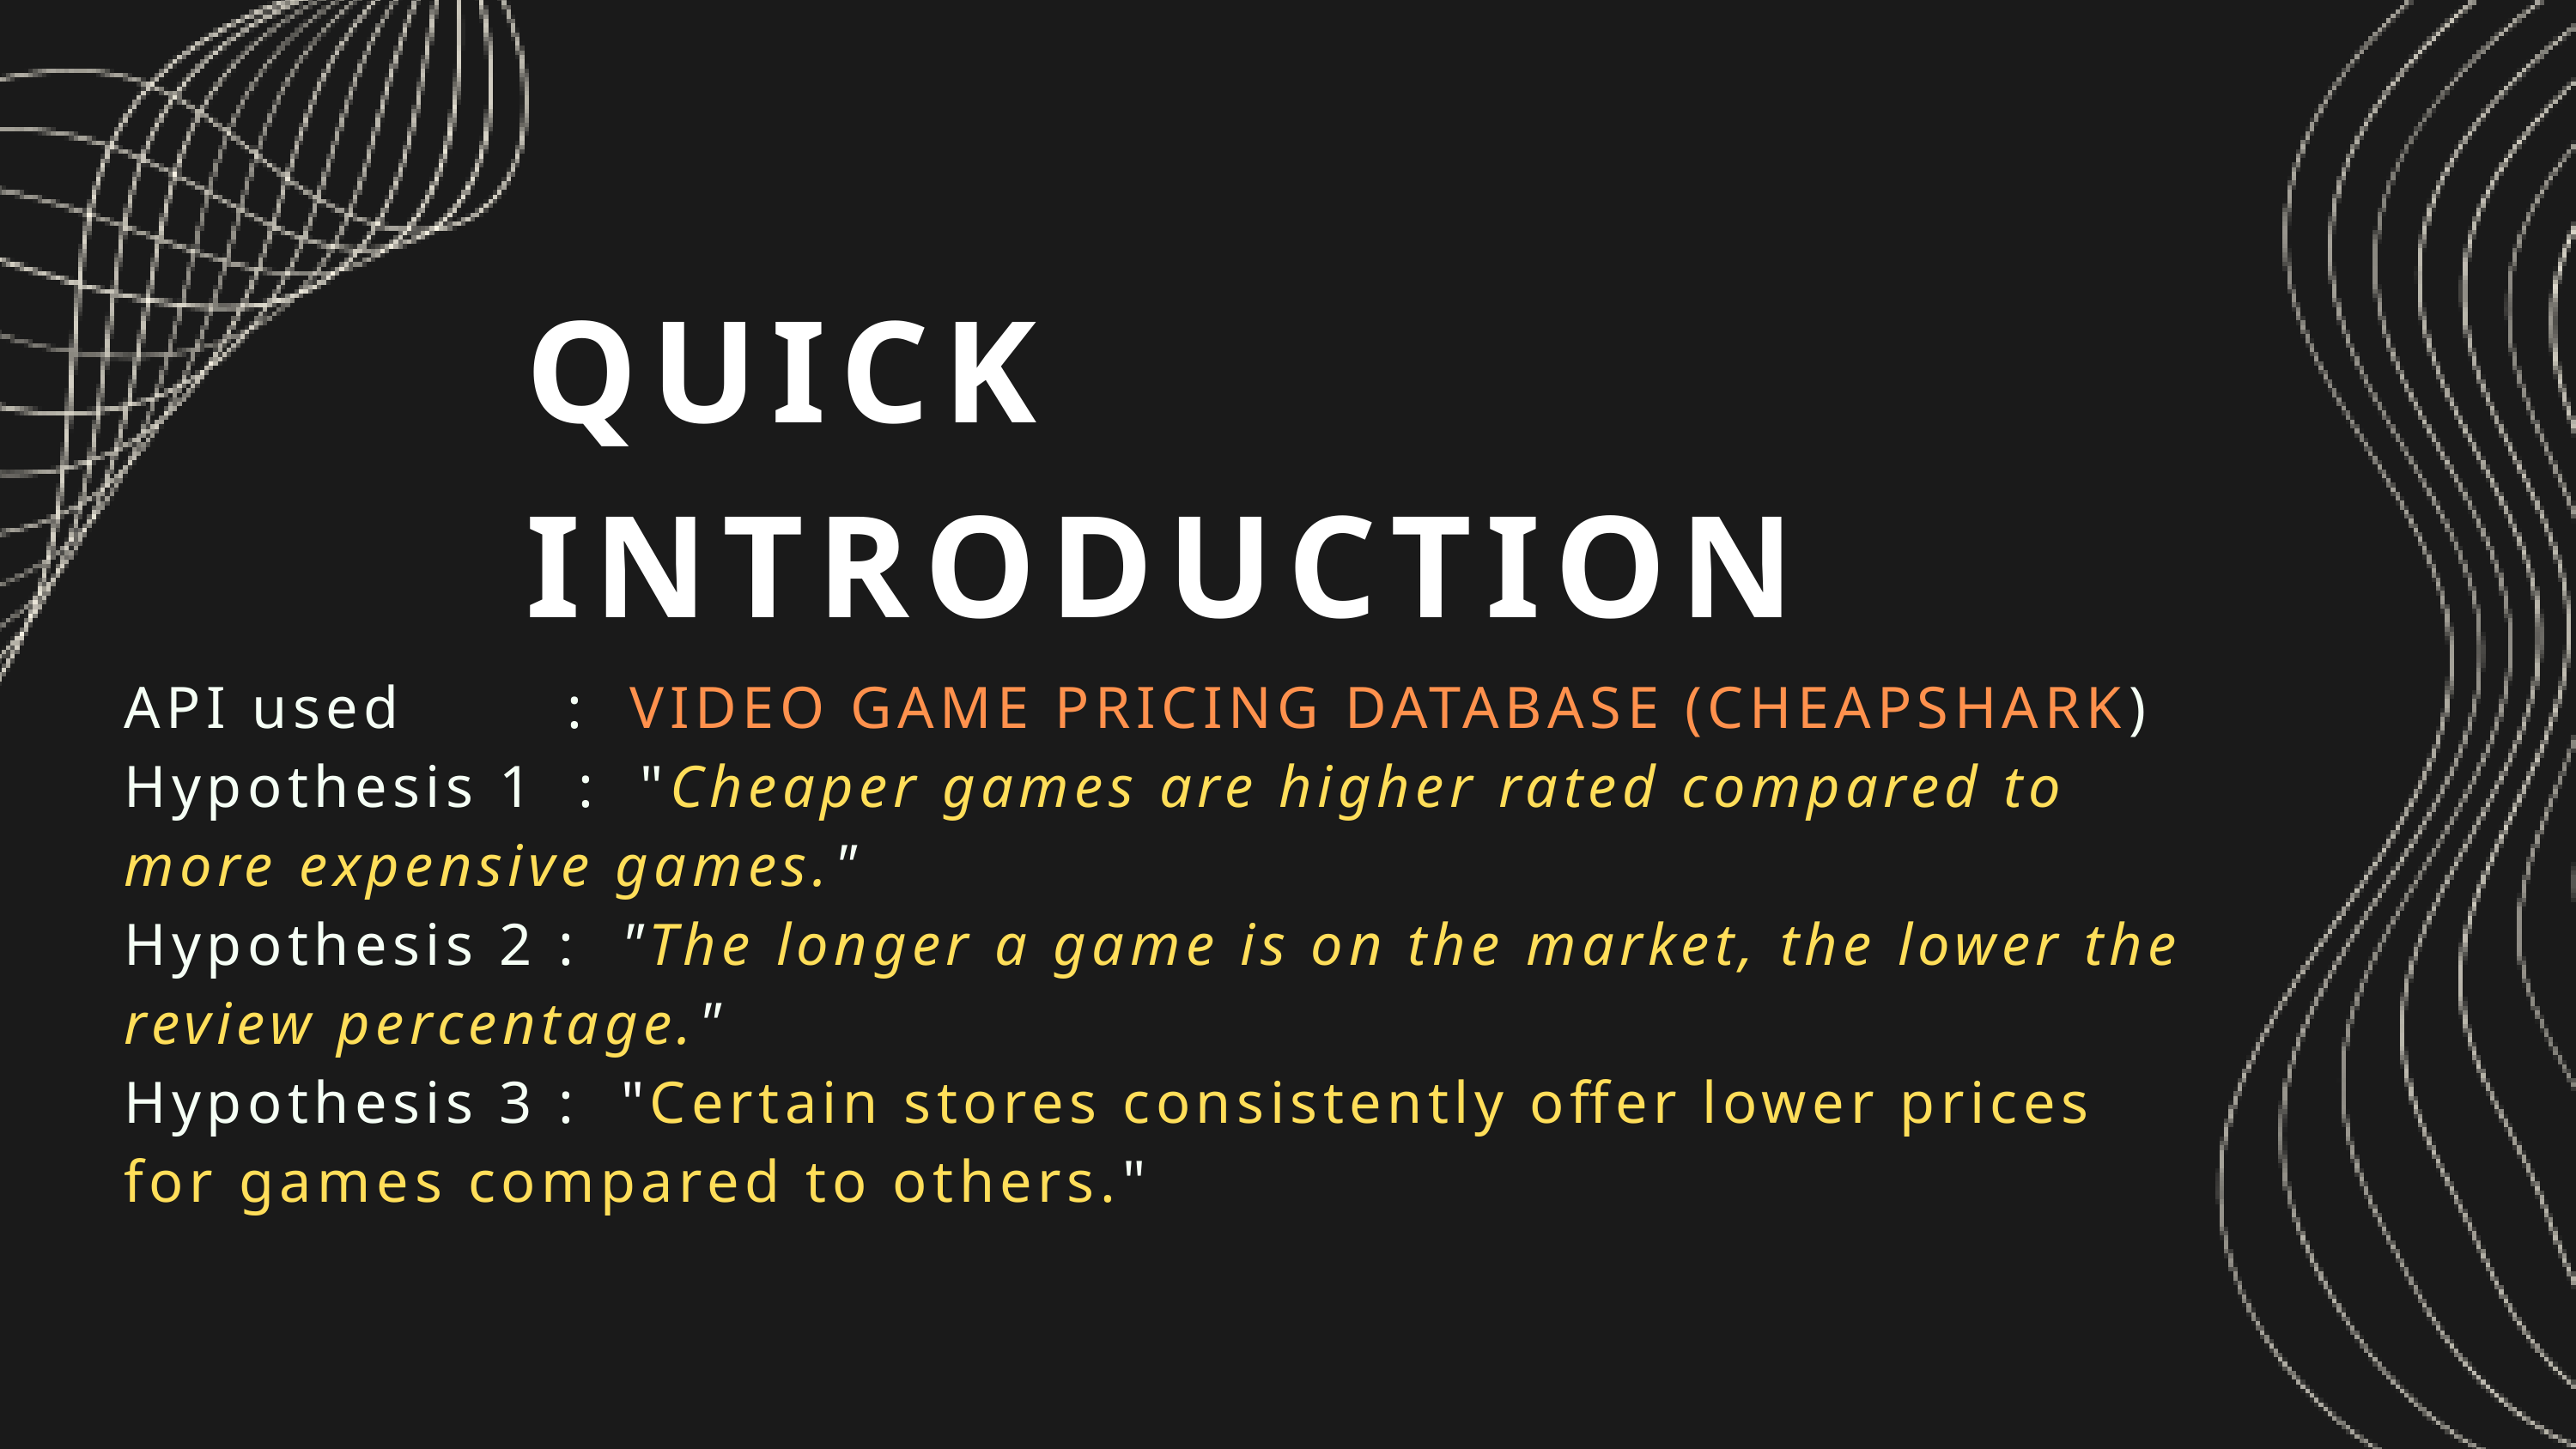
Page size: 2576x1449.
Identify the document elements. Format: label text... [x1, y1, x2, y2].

text_box [2215, 0, 2576, 1449]
text_box QUICK INTRODUCTION [526, 257, 2145, 646]
text_box API used : VIDEO GAME PRICING DATABASE (CHEAPSHARK) Hypothesis 1 : "Cheaper games are higher rated compared to more expensive games." Hypothesis 2 : "The longer a game is on the market, the lower the review percentage." Hypothesis 3 : "Certain stores consistently offer lower prices for games compared to others." [124, 660, 2188, 1214]
text_box [0, 0, 989, 790]
